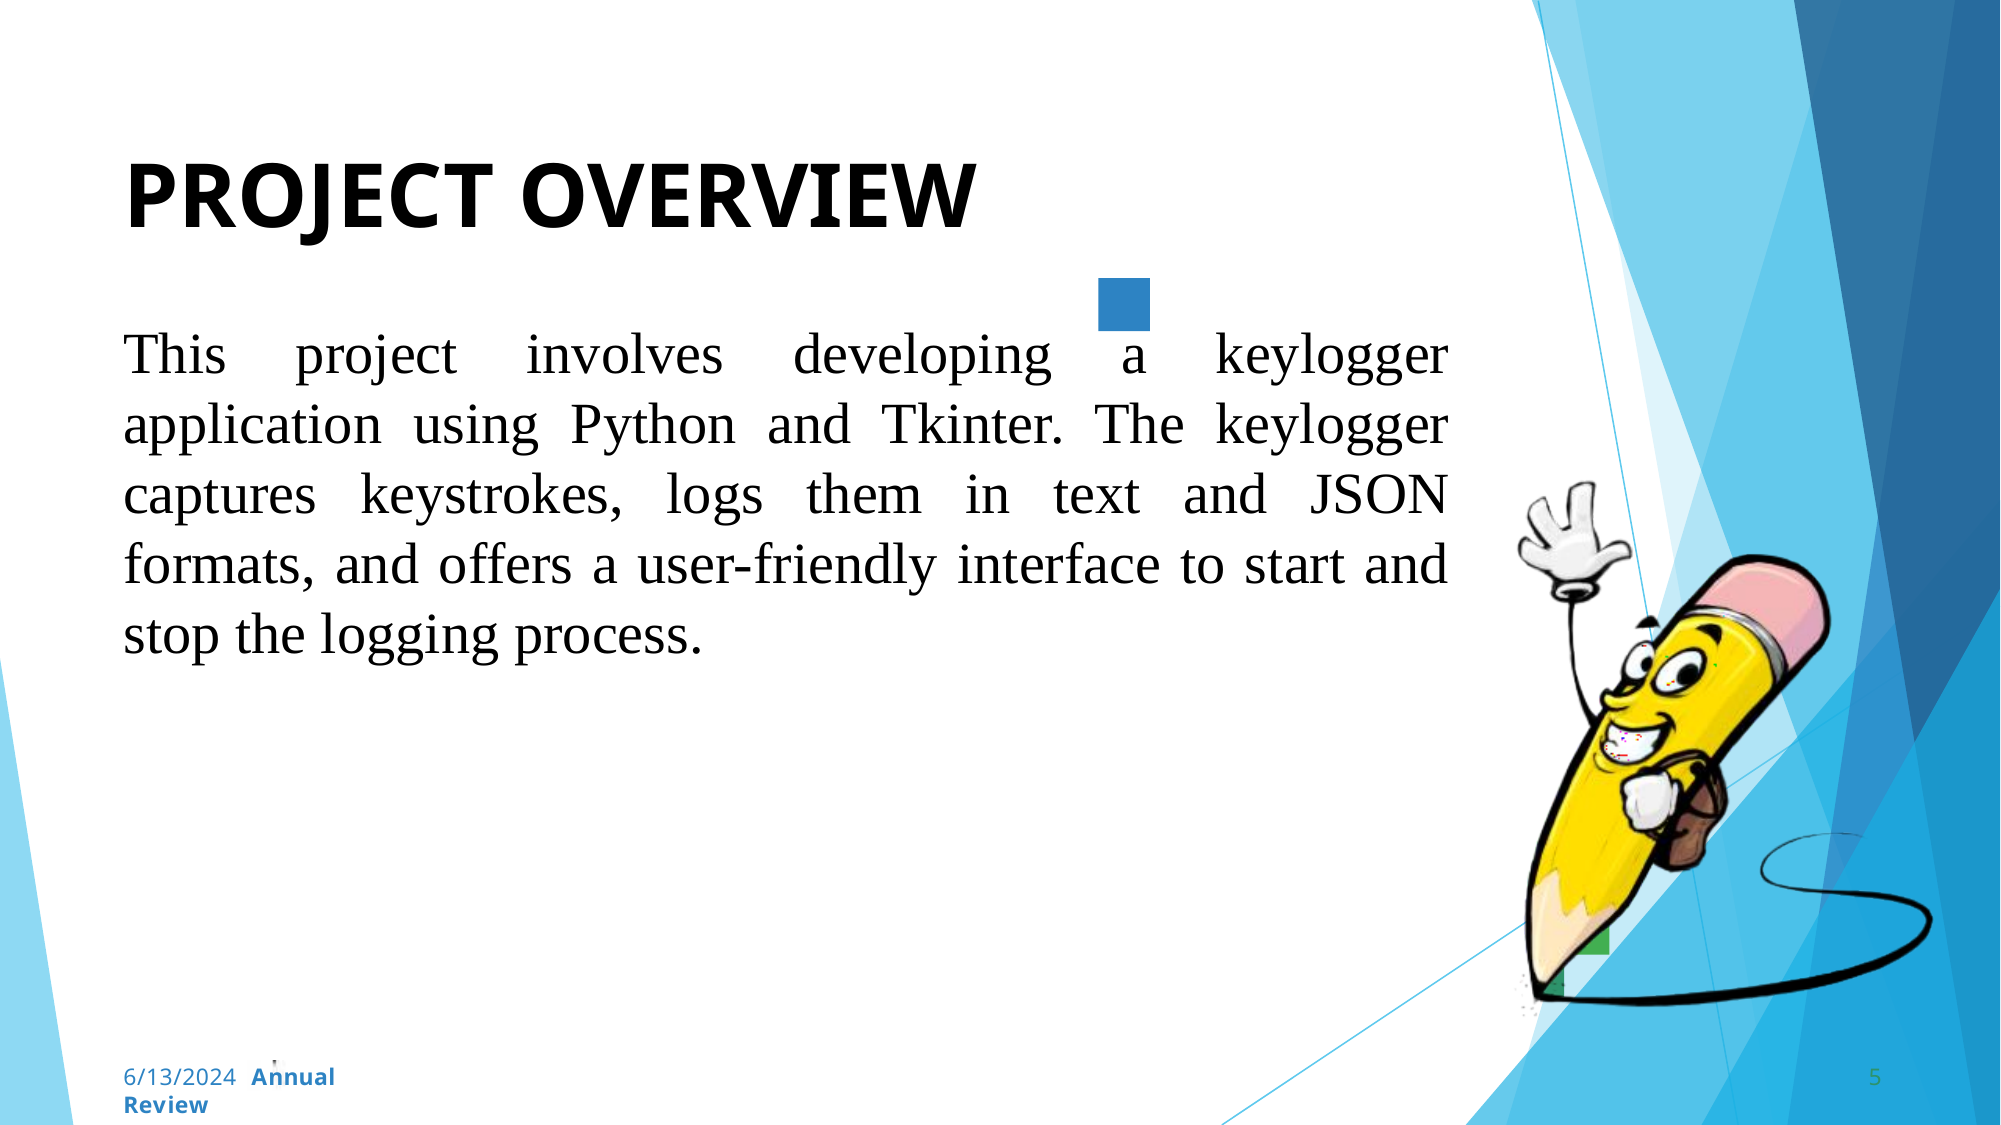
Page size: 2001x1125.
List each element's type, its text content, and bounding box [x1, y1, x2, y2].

text_box 6/13/2024 Annual Review [121, 1103, 417, 1118]
title PROJECT OVERVIEW [121, 136, 1263, 312]
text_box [1420, 434, 2000, 1060]
slide_number 5 [1862, 1068, 1888, 1125]
text_box This project involves developing a keylogger application using Python and Tkinter. The keylogger captures keystrokes, logs them in text and JSON formats, and offers a user-friendly interface to start and stop the logging process. [121, 312, 1450, 666]
picture [110, 1060, 463, 1094]
